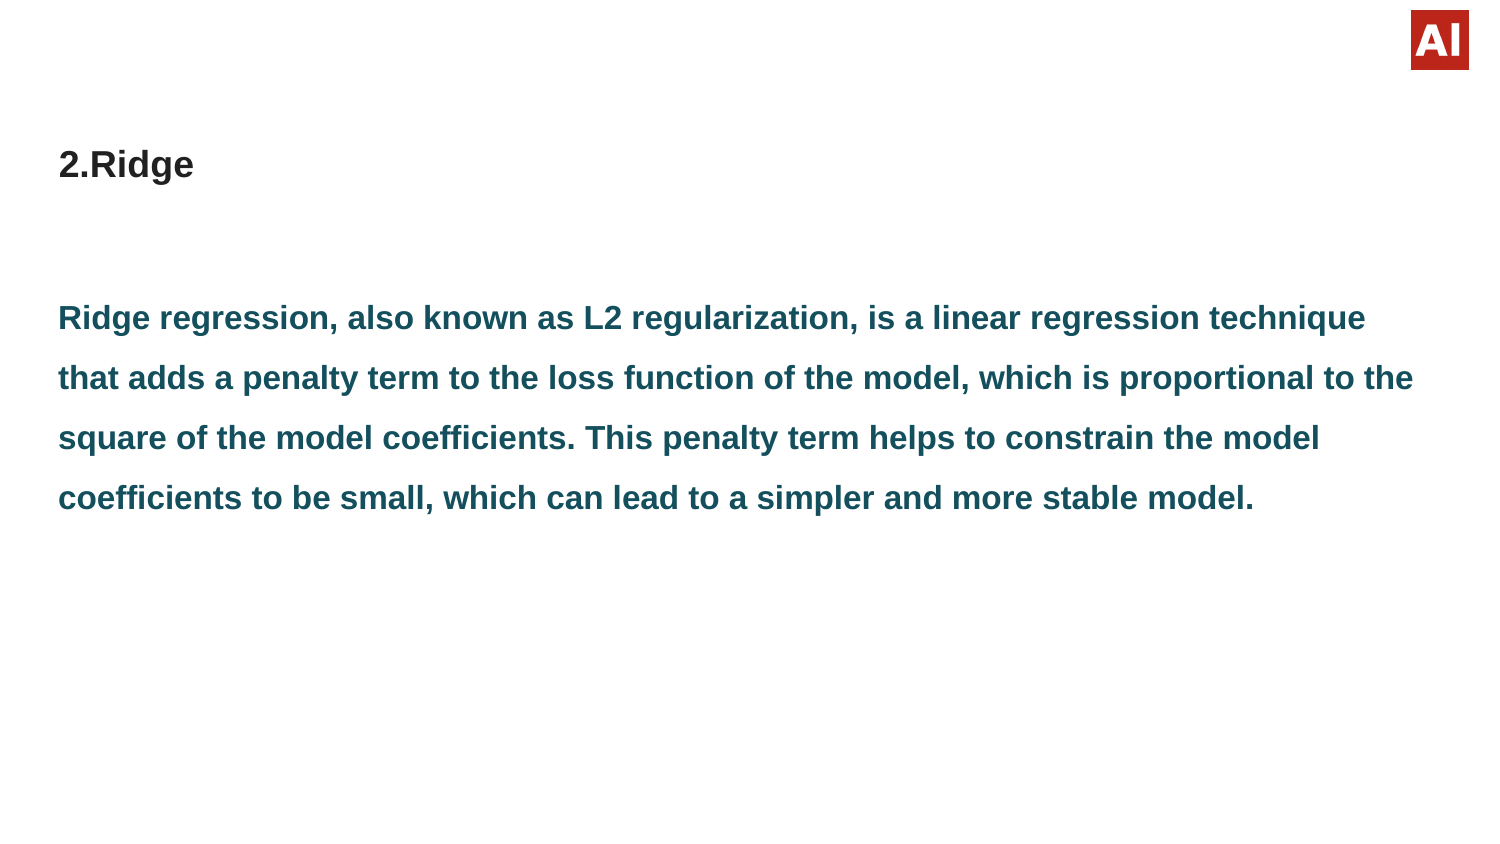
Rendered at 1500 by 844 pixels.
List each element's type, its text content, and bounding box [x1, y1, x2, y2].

picture [1411, 10, 1469, 70]
text_box 2.Ridge [43, 132, 210, 192]
title Ridge regression, also known as L2 regularization, is a linear regression technique that adds a penalty term to the loss function of the model, which is proportional to the square of the model coefficients. This penalty term helps to constrain the model coefficients to be small, which can lead to a simpler and more stable model. [43, 261, 1441, 592]
